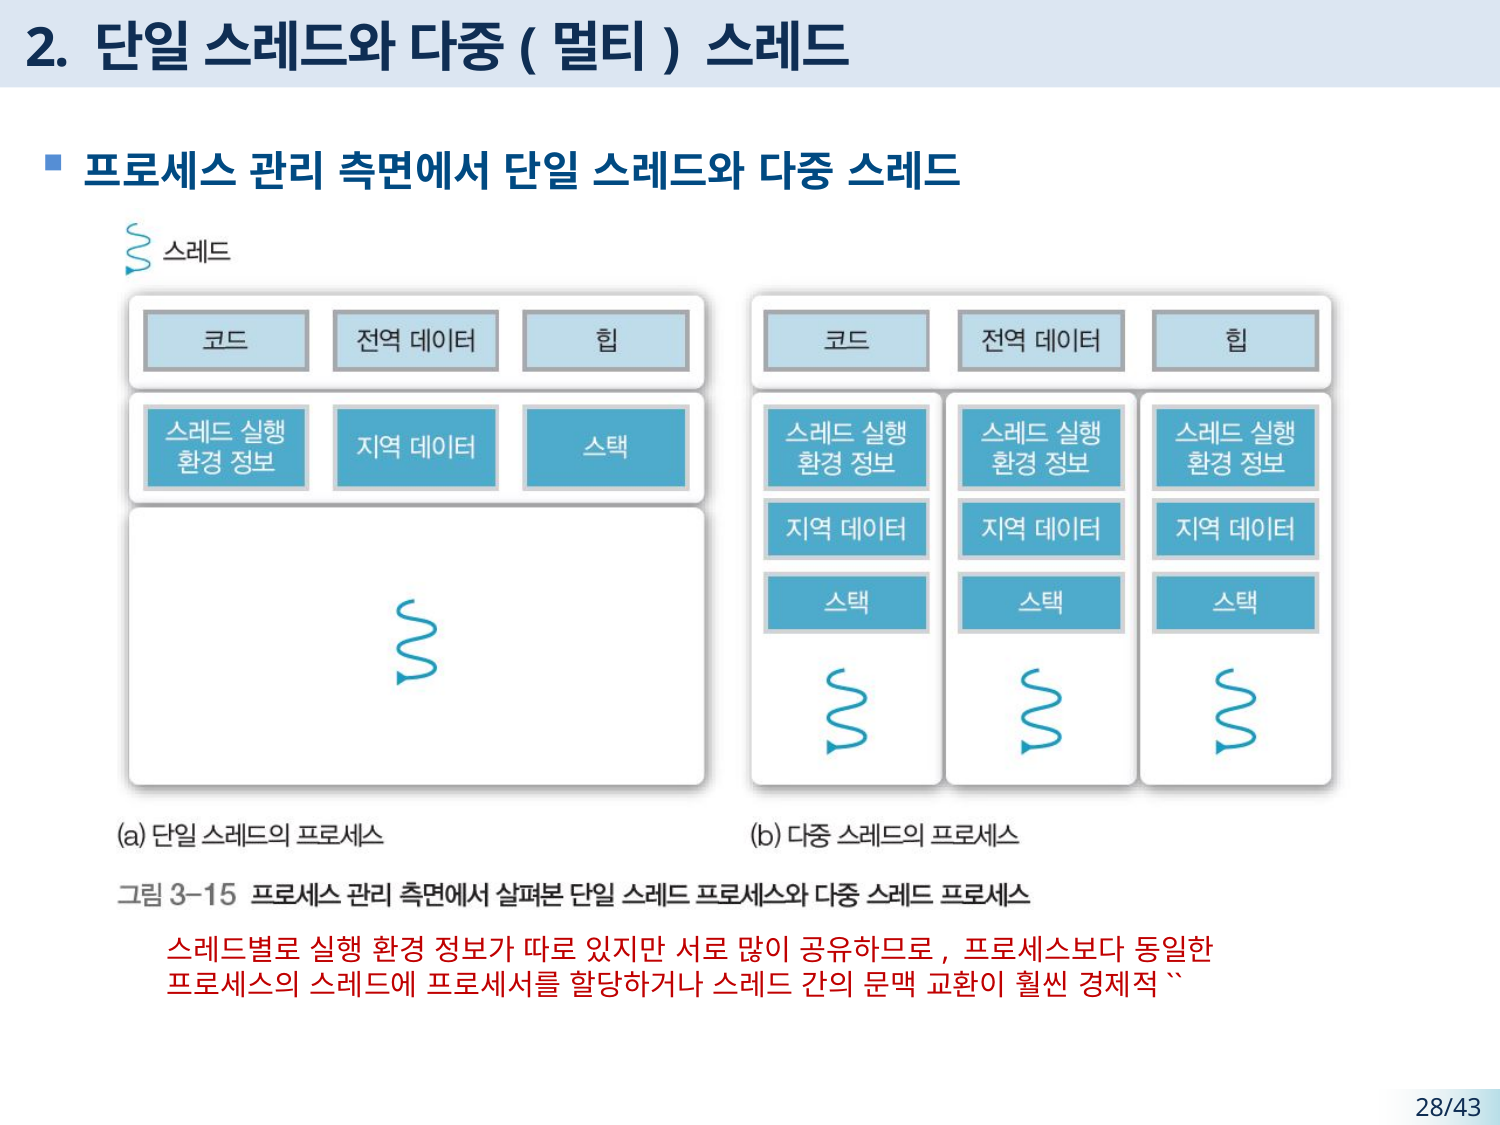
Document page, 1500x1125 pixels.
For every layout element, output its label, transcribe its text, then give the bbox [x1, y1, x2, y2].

title 2. 단일 스레드와 다중(멀티) 스레드 [10, 5, 1467, 84]
text_box 스레드별로 실행 환경 정보가 따로 있지만 서로 많이 공유하므로, 프로세스보다 동일한 프로세스의 스레드에 프로세서를 할당하거나 스레드 간의 문맥 교환이 훨씬 경제적`` [152, 925, 1312, 1009]
picture [107, 207, 1352, 918]
list 프로세스 관리 측면에서 단일 스레드와 다중 스레드 [10, 126, 1481, 1057]
